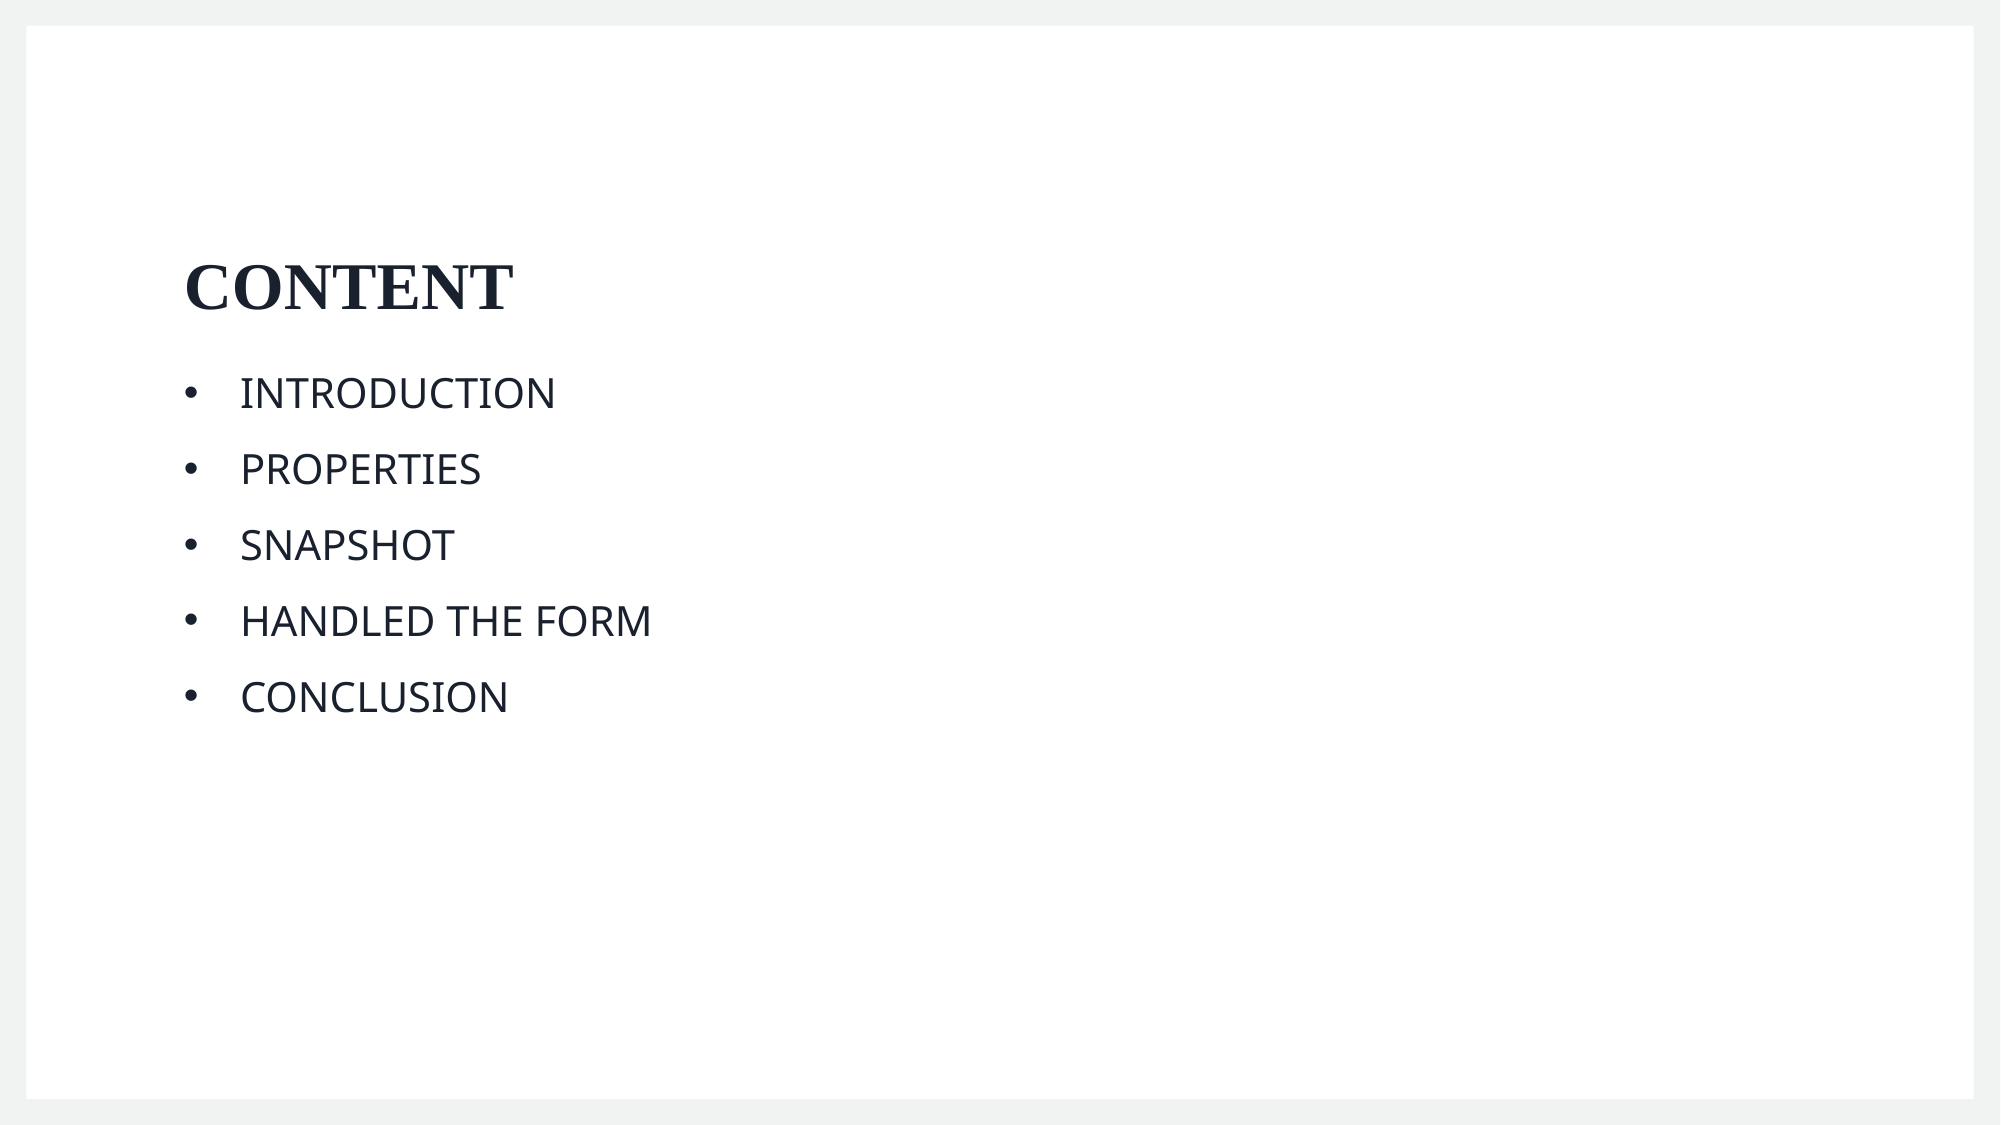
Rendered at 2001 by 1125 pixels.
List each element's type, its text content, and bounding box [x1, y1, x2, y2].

title CONTENT [168, 118, 1832, 331]
list INTRODUCTION PROPERTIES SNAPSHOT HANDLED THE FORM CONCLUSION [168, 354, 1832, 1006]
